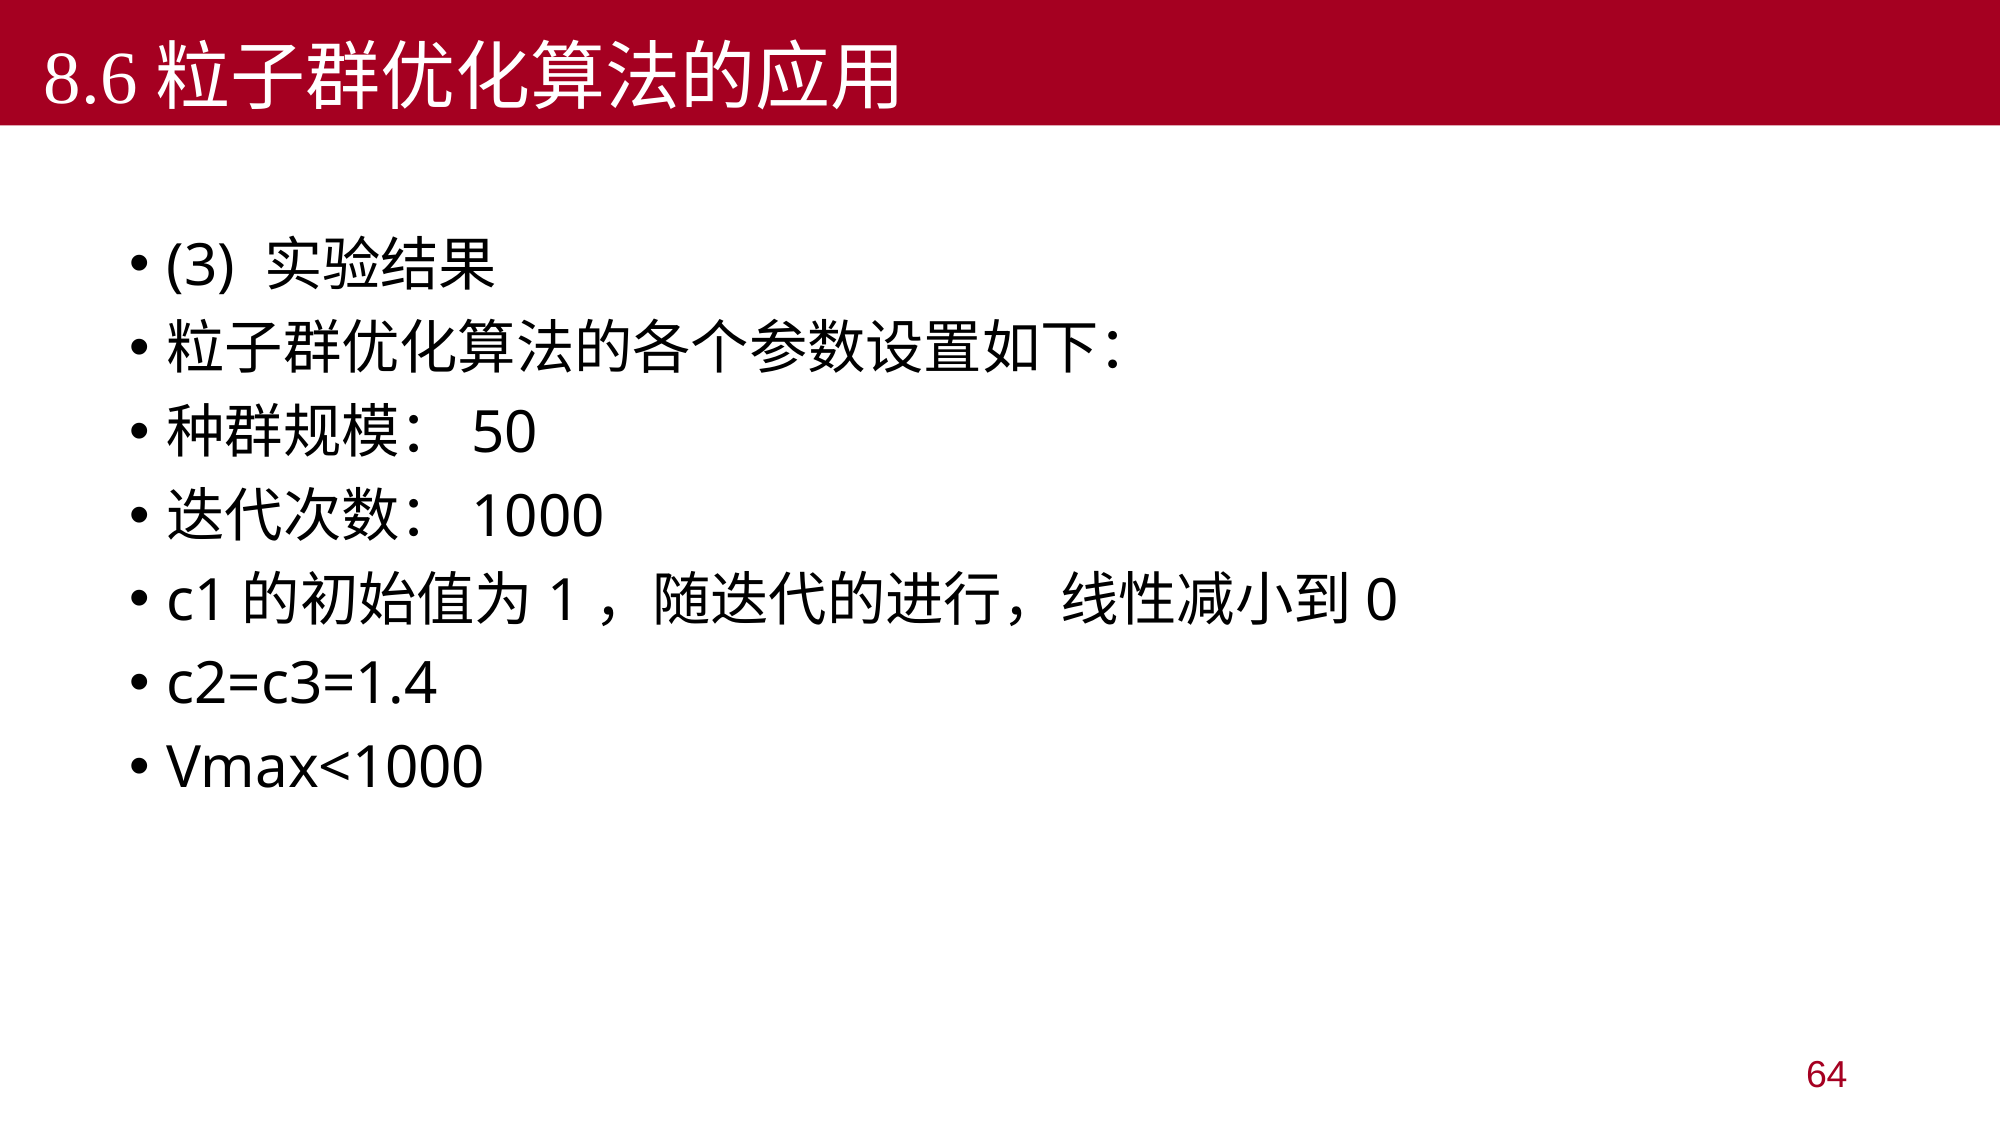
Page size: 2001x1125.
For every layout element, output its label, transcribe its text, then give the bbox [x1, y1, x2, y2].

list (3) 实验结果 粒子群优化算法的各个参数设置如下： 种群规模：50 迭代次数：1000 c1的初始值为1，随迭代的进行，线性减小到0 c2=c3=1.4 Vmax<1000 [114, 227, 1840, 941]
slide_number 64 [1412, 1042, 1863, 1103]
text_box 8.6粒子群优化算法的应用 [0, 0, 2000, 126]
